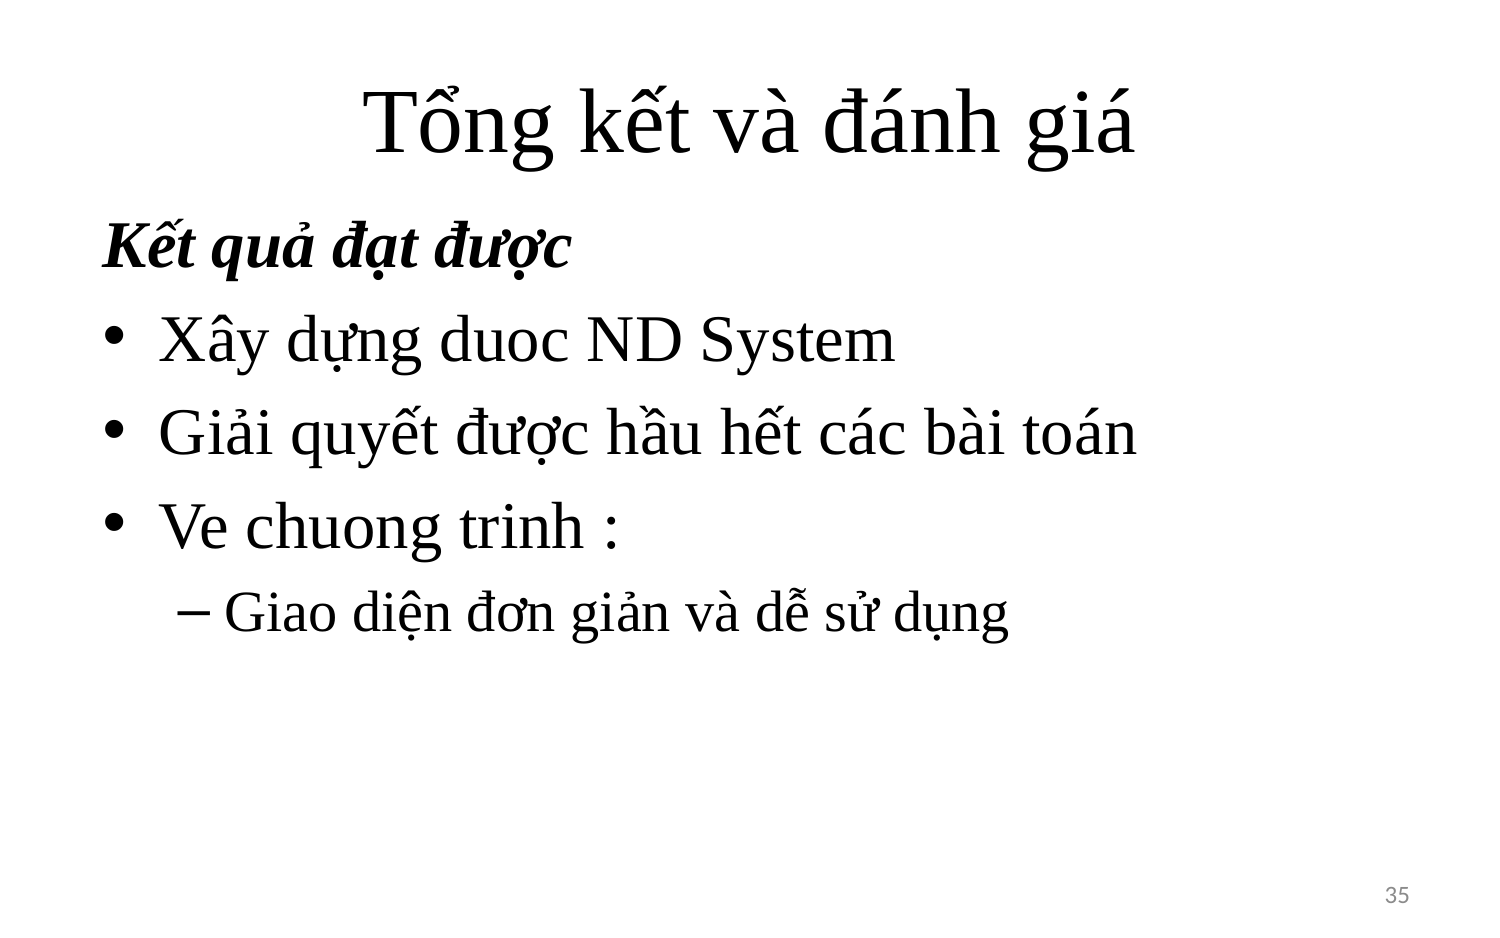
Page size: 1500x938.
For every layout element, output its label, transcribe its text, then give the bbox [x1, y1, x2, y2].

title Tổng kết và đánh giá [75, 37, 1425, 194]
slide_number 35 [1074, 868, 1425, 919]
list Kết quả đạt được Xây dựng duoc ND System Giải quyết được hầu hết các bài toán Ve chuong trinh : Giao diện đơn giản và dễ sử dụng [87, 193, 1438, 907]
